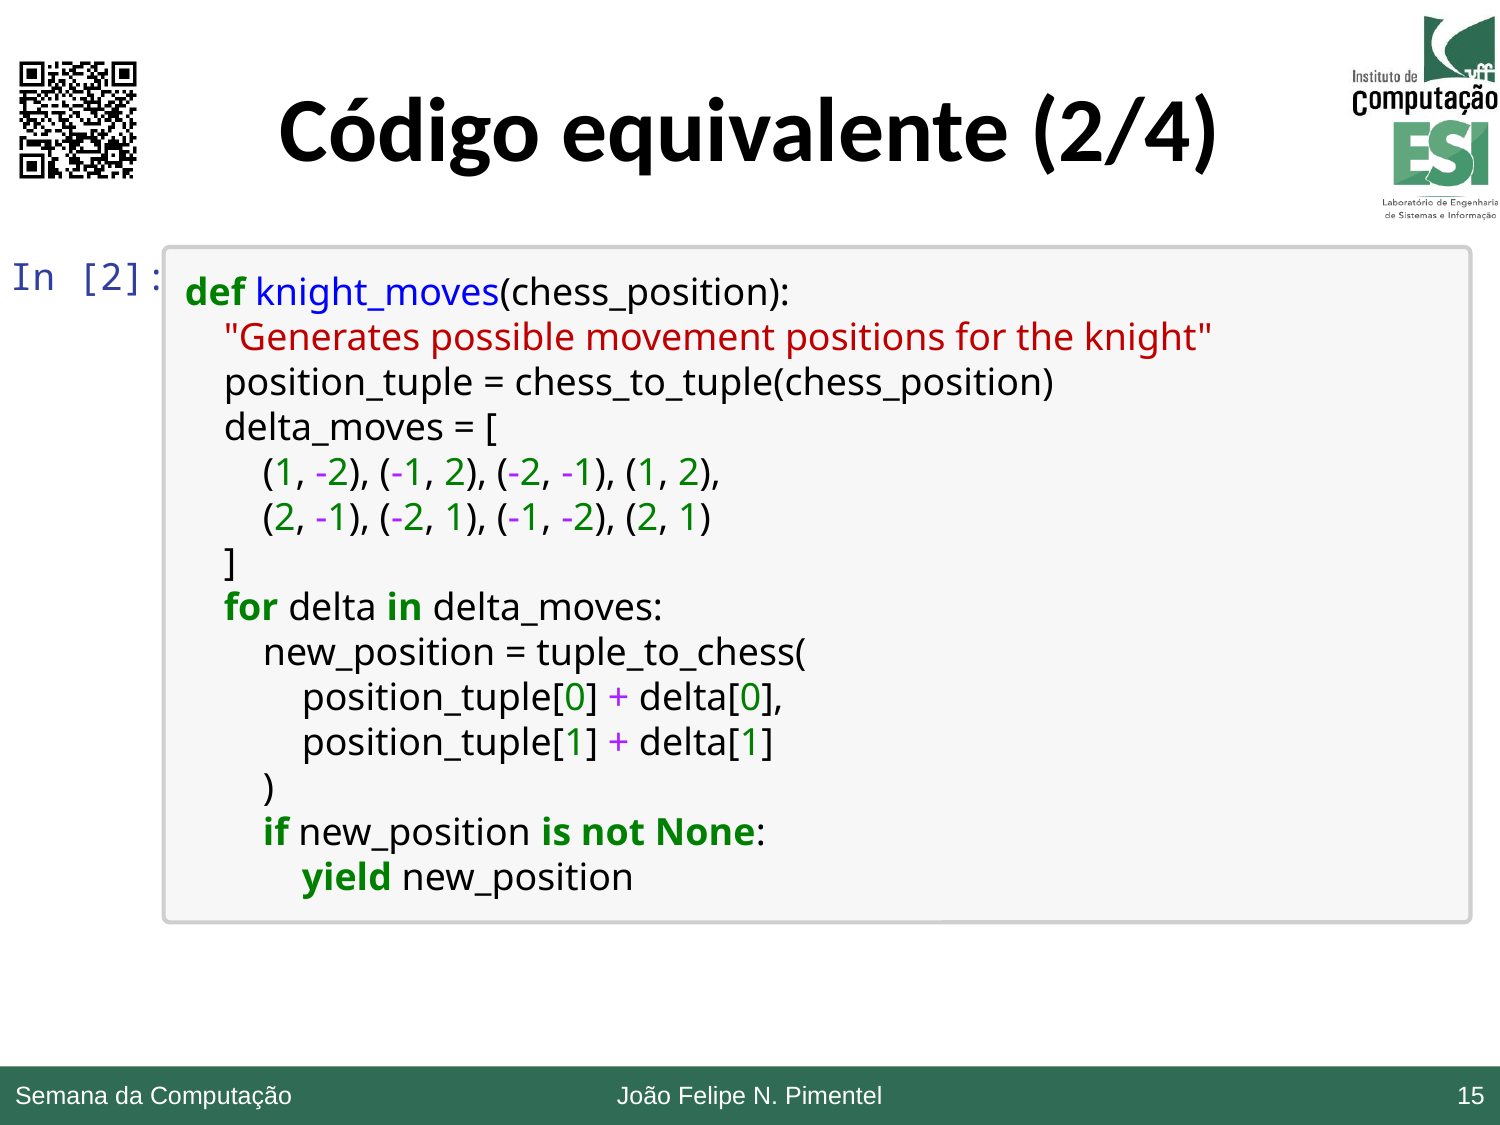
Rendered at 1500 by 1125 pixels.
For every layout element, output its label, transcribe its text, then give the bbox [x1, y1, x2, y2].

title Código equivalente (2/4) [150, 30, 1350, 219]
picture [1383, 120, 1498, 220]
footer João Felipe N. Pimentel [512, 1065, 988, 1125]
picture [12, 54, 143, 185]
slide_number 15 [1149, 1065, 1500, 1125]
text_box In [2]: [0, 245, 183, 306]
slide_number Semana da Computação [0, 1065, 350, 1125]
text_box def knight_moves(chess_position): "Generates possible movement positions for the knight" position_tuple = chess_to_tuple(chess_position) delta_moves = [ (1, -2), (-1, 2), (-2, -1), (1, 2), (2, -1), (-2, 1), (-1, -2), (2, 1) ] for delta in delta_moves: new_position = tuple_to_chess( position_tuple[0] + delta[0], position_tuple[1] + delta[1] ) if new_position is not None: yield new_position [161, 244, 1473, 925]
